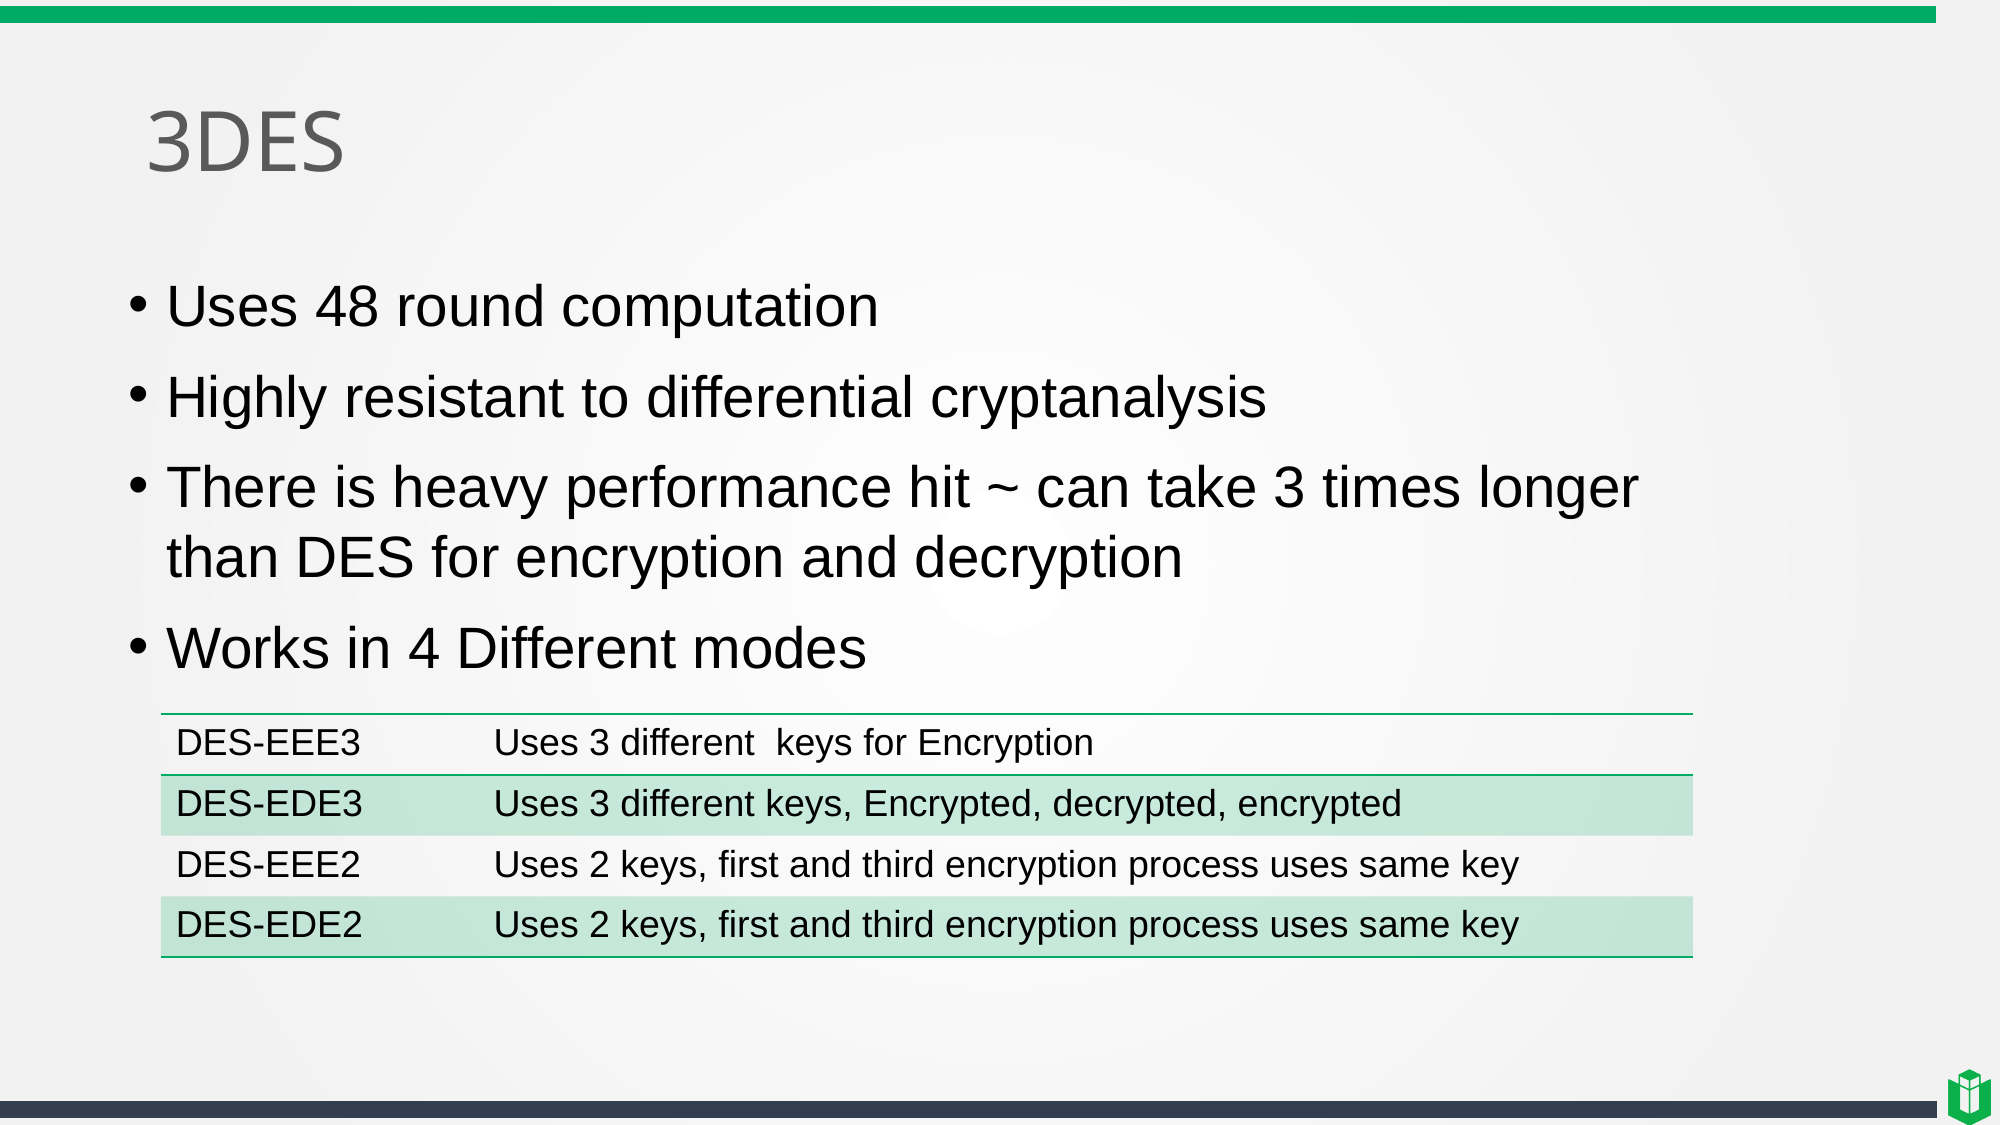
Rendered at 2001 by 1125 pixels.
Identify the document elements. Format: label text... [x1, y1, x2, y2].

table_cell DES-EDE3 [161, 776, 479, 836]
table_cell DES-EEE2 [161, 836, 479, 896]
picture [1945, 1068, 1992, 1125]
table_cell DES-EDE2 [161, 896, 479, 956]
table_cell Uses 3 different keys, Encrypted, decrypted, encrypted [479, 776, 1693, 836]
table_header Uses 3 different keys for Encryption [479, 715, 1693, 774]
list Uses 48 round computation Highly resistant to differential cryptanalysis There is heavy performance hit ~ can take 3 times longer than DES for encryption and decryption Works in 4 Different modes [113, 260, 1693, 915]
table_cell Uses 2 keys, first and third encryption process uses same key [479, 836, 1693, 896]
table_cell Uses 2 keys, first and third encryption process uses same key [479, 896, 1693, 956]
title 3DES [131, 84, 1886, 206]
table_header DES-EEE3 [161, 715, 479, 774]
